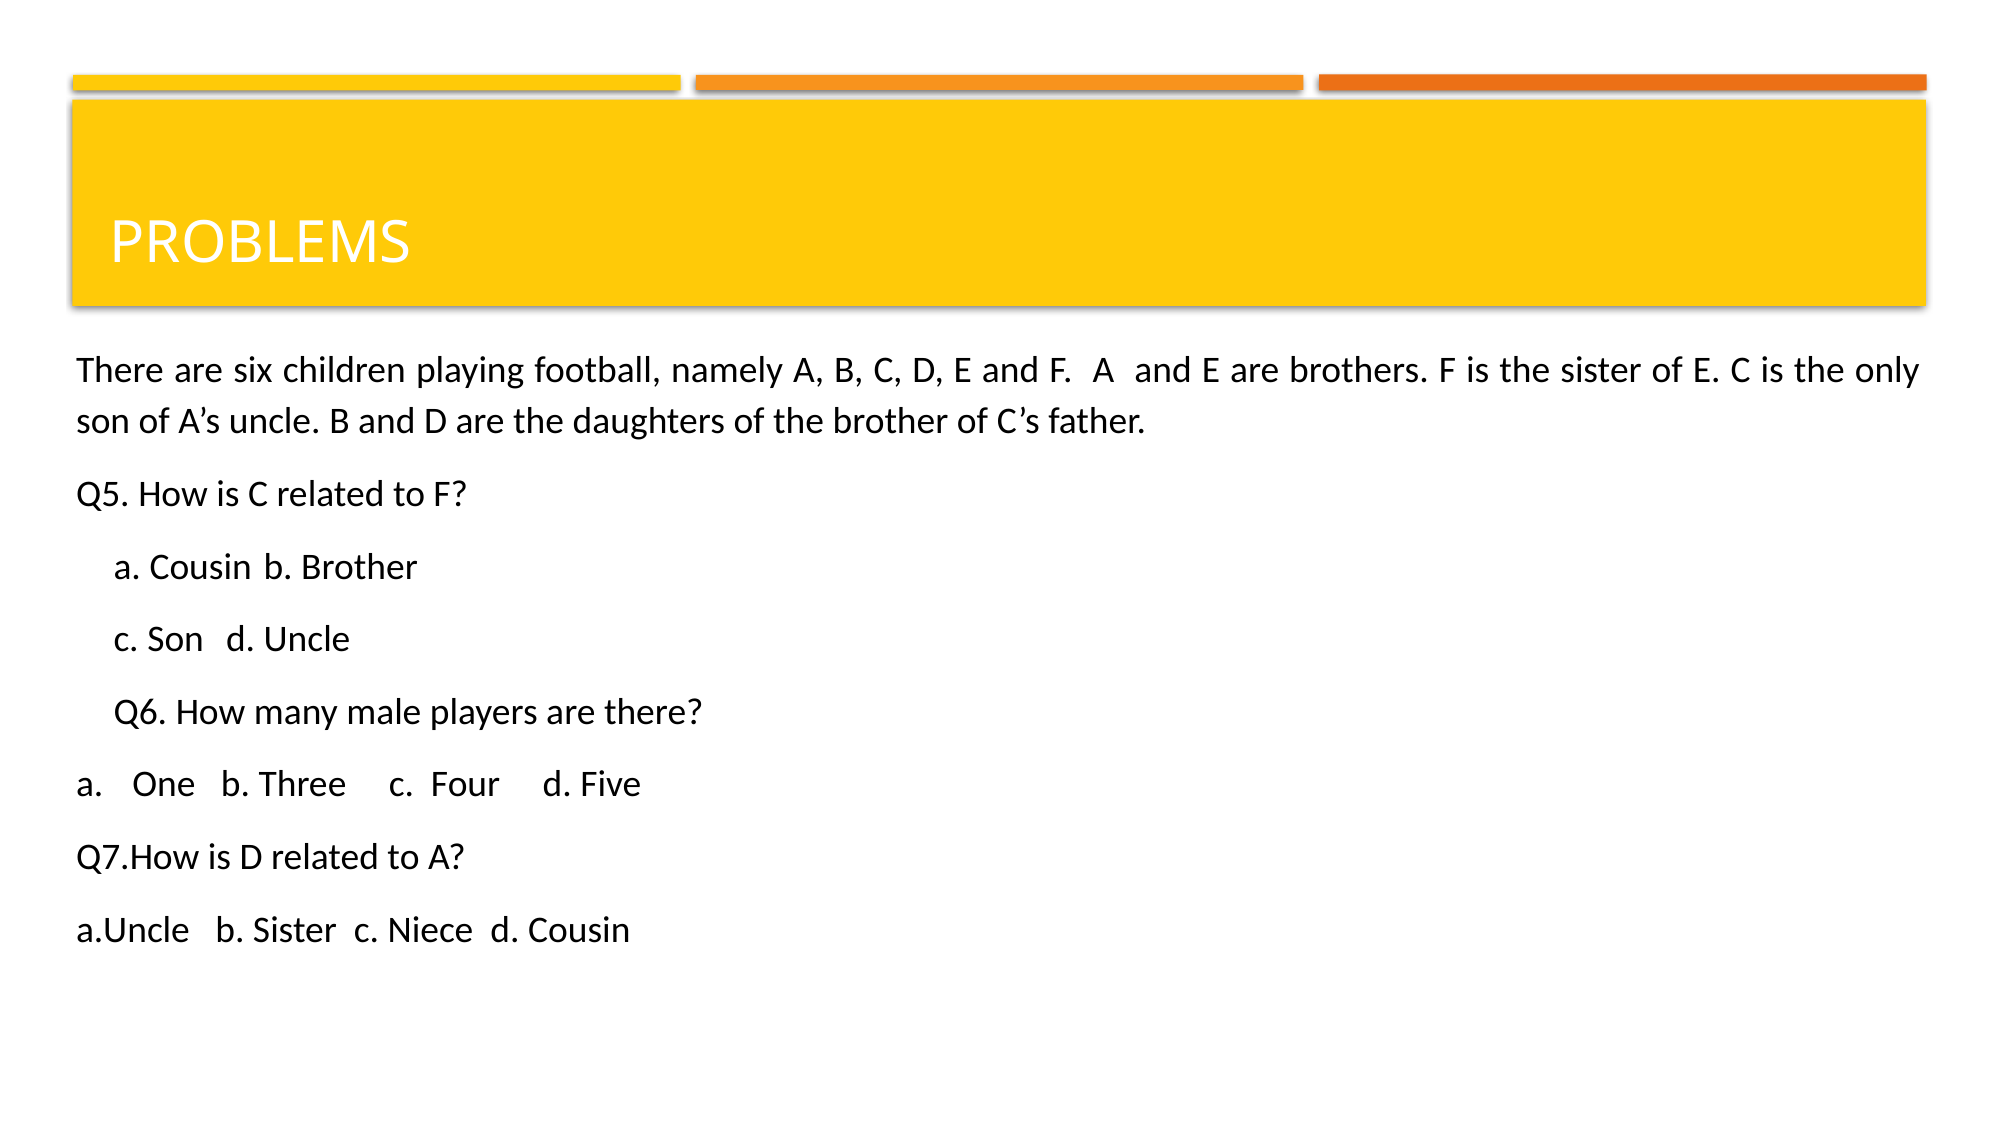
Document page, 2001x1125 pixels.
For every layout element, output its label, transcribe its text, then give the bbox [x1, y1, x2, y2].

title problems [94, 119, 1904, 282]
text_box There are six children playing football, namely A, B, C, D, E and F. A and E are brothers. F is the sister of E. C is the only son of A’s uncle. B and D are the daughters of the brother of C’s father. Q5. How is C related to F? a. Cousin b. Brother c. Son d. Uncle Q6. How many male players are there? One b. Three c. Four d. Five Q7.How is D related to A? a.Uncle b. Sister c. Niece d. Cousin [61, 330, 1937, 1103]
